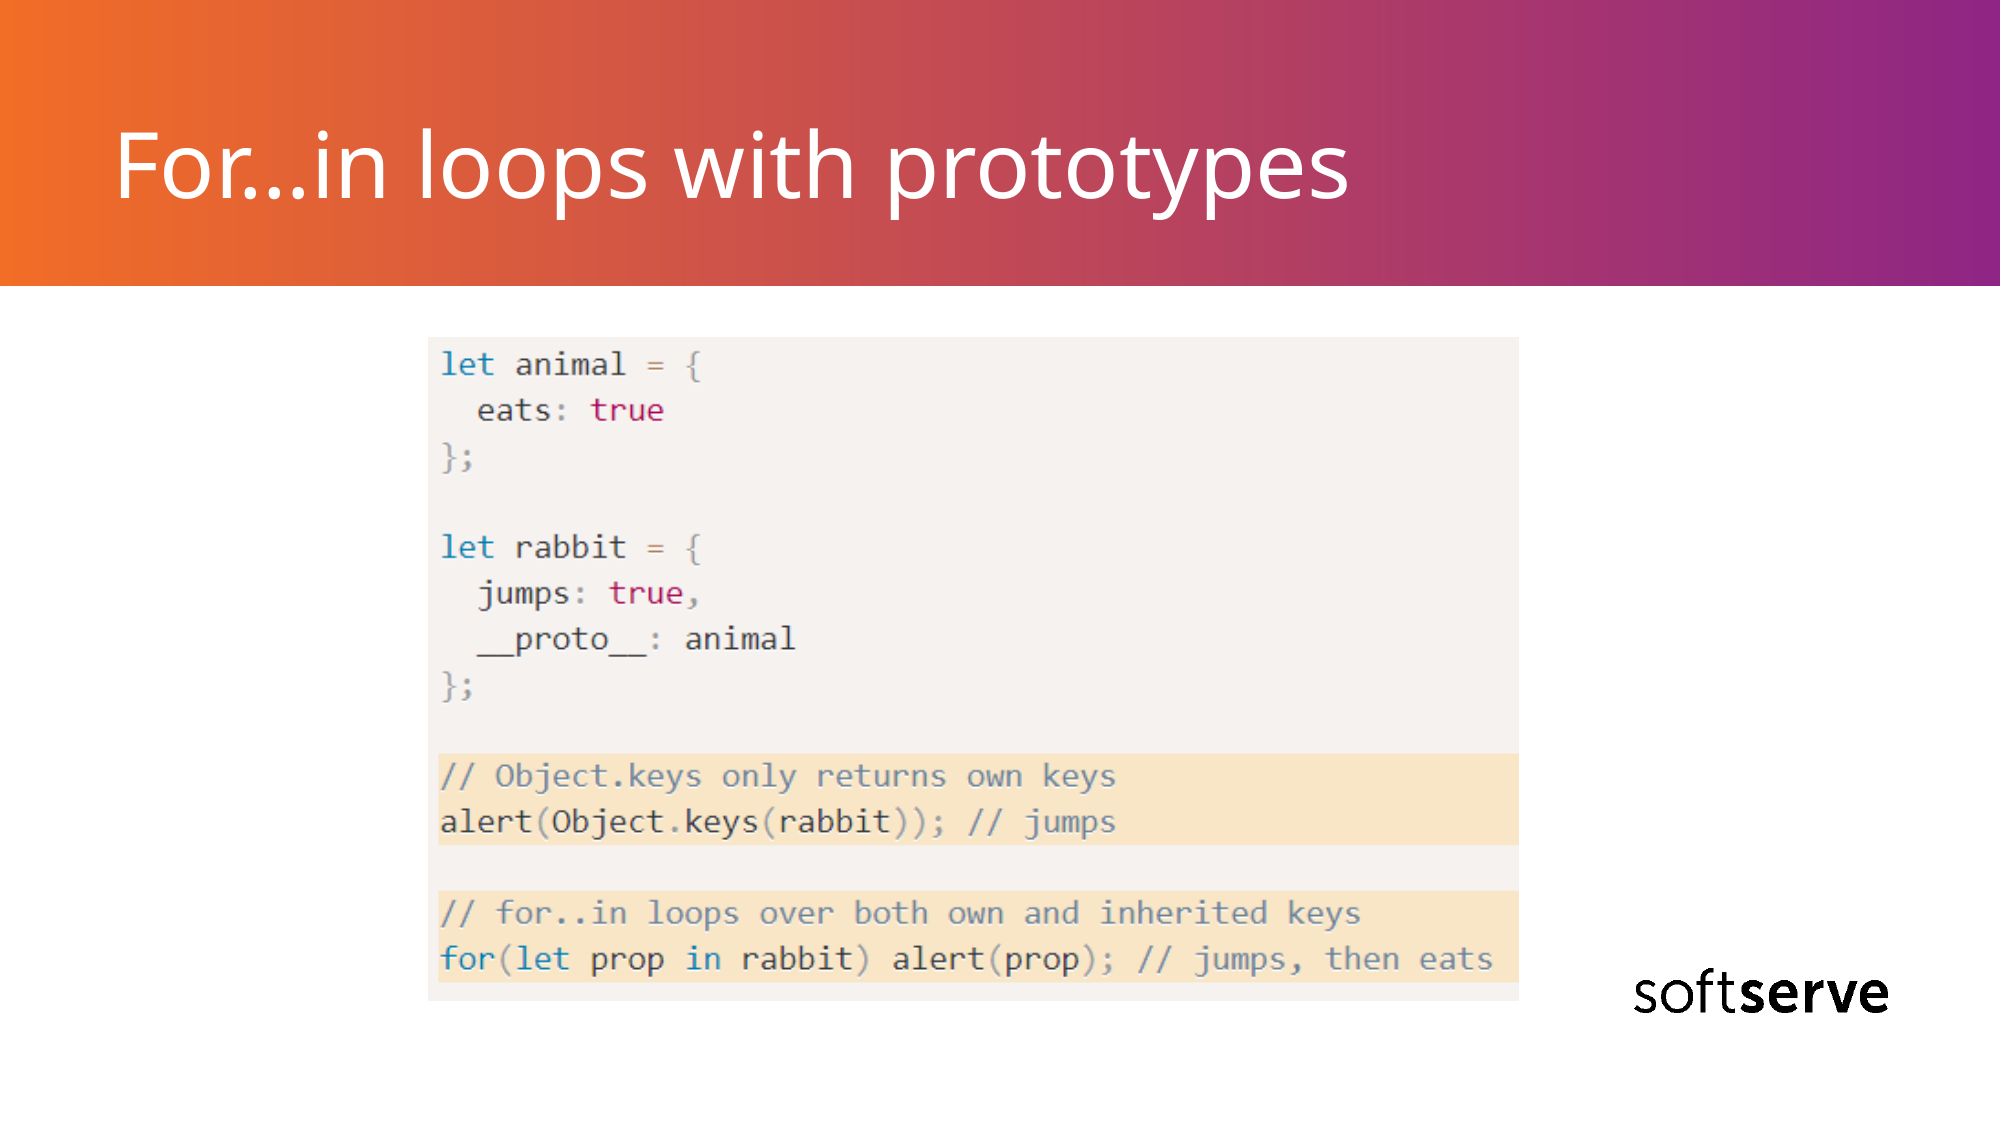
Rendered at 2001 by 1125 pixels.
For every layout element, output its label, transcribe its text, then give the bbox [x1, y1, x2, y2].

picture [1634, 968, 1888, 1013]
picture [428, 337, 1519, 1001]
title For…in loops with prototypes [112, 112, 1888, 225]
